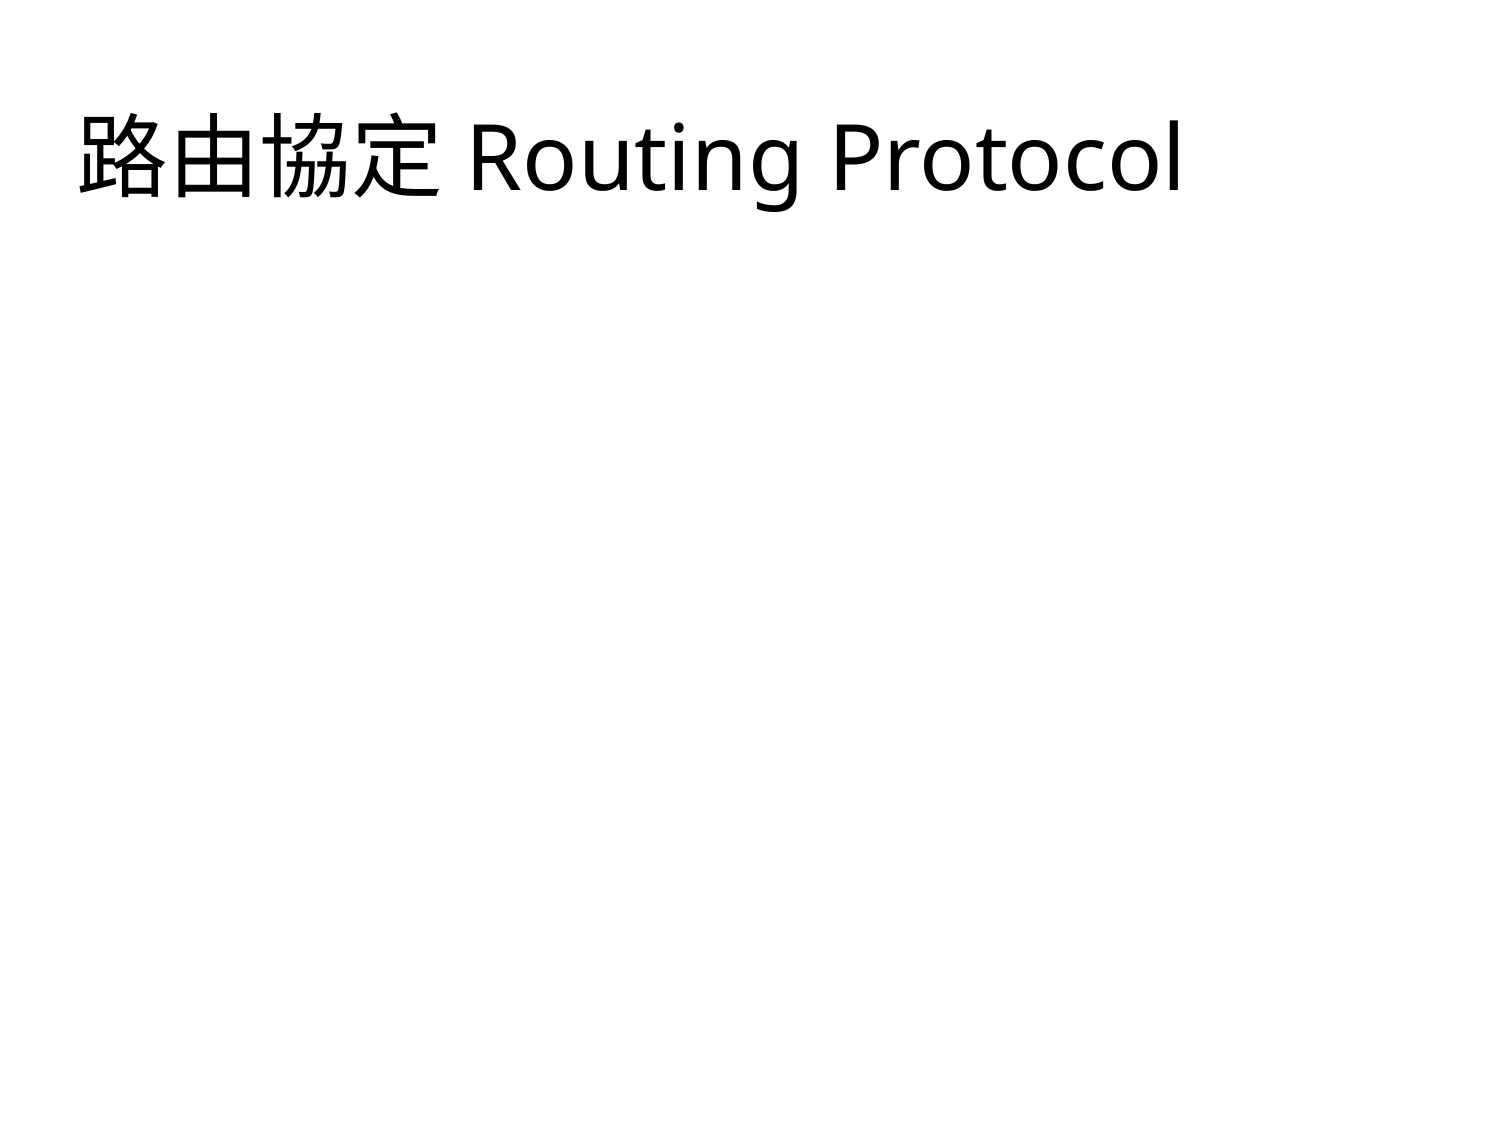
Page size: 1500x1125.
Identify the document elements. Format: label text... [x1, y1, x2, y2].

title 路由協定Routing Protocol [61, 76, 1356, 246]
